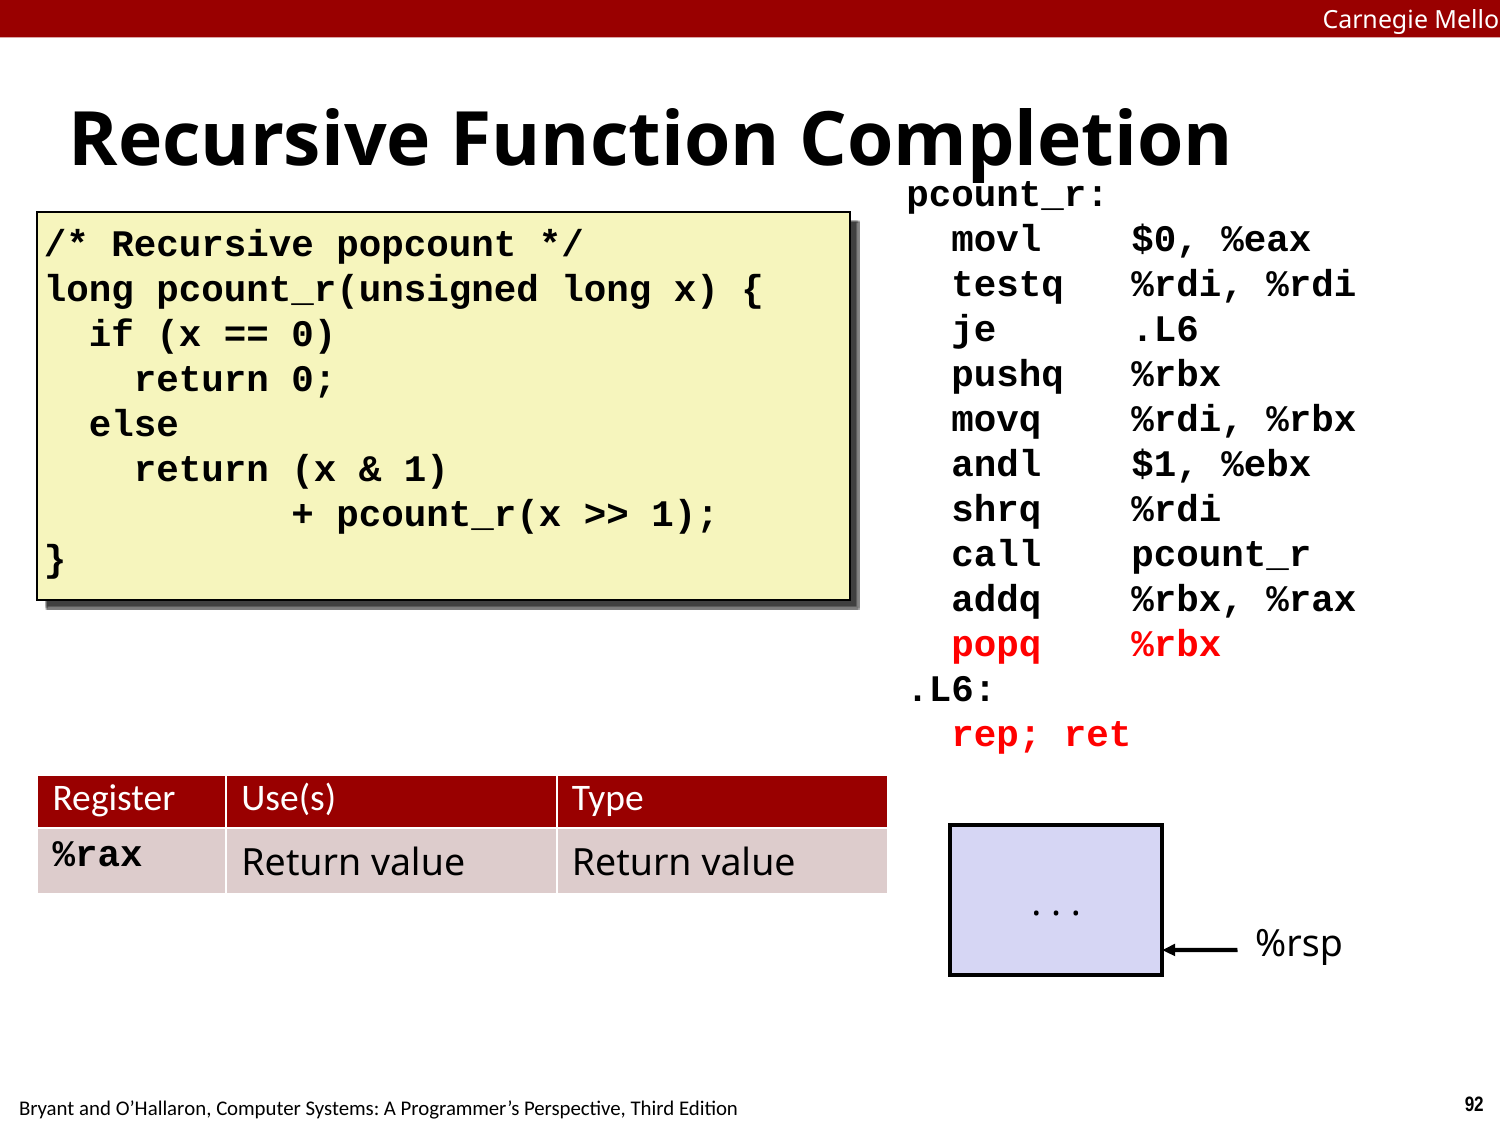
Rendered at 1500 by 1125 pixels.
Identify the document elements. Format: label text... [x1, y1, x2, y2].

table_header Use(s) [227, 776, 556, 827]
table_cell Return value [558, 829, 887, 893]
text_box [0, 0, 1500, 38]
title Recursive Function Completion [62, 41, 1438, 230]
text_box [1163, 943, 1238, 957]
text_box . . . [949, 824, 1163, 975]
text_box Carnegie Mellon [1322, 3, 1500, 33]
table_cell %rax [38, 829, 225, 893]
table_header Register [38, 776, 225, 827]
table_cell Return value [227, 829, 556, 893]
table_header Type [558, 776, 887, 827]
text_box %rsp [1248, 912, 1350, 970]
text_box /* Recursive popcount */ long pcount_r(unsigned long x) { if (x == 0) return 0; else return (x & 1) + pcount_r(x >> 1); } [37, 212, 850, 600]
text_box pcount_r: movl $0, %eax testq %rdi, %rdi je .L6 pushq %rbx movq %rdi, %rbx andl $1, %ebx shrq %rdi call pcount_r addq %rbx, %rax popq %rbx .L6: rep; ret [899, 162, 1466, 825]
